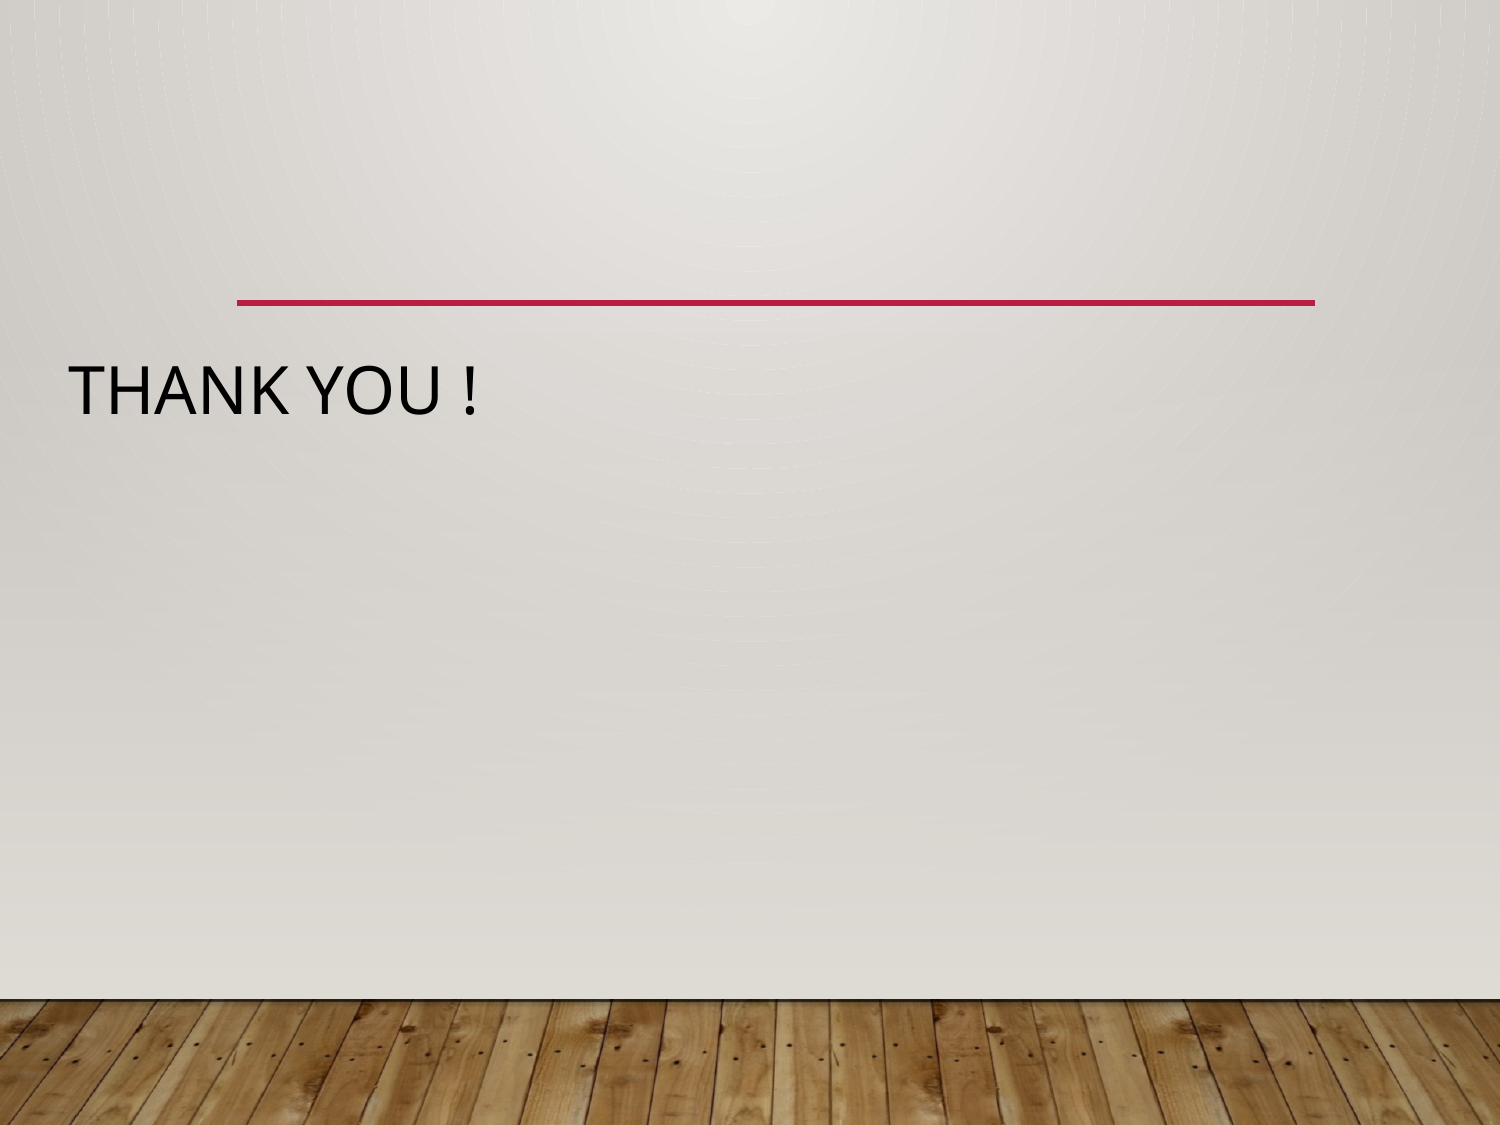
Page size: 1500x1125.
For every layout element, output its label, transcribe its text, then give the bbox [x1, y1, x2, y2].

picture [0, 999, 1500, 1125]
title Thank You ! [53, 349, 1404, 613]
